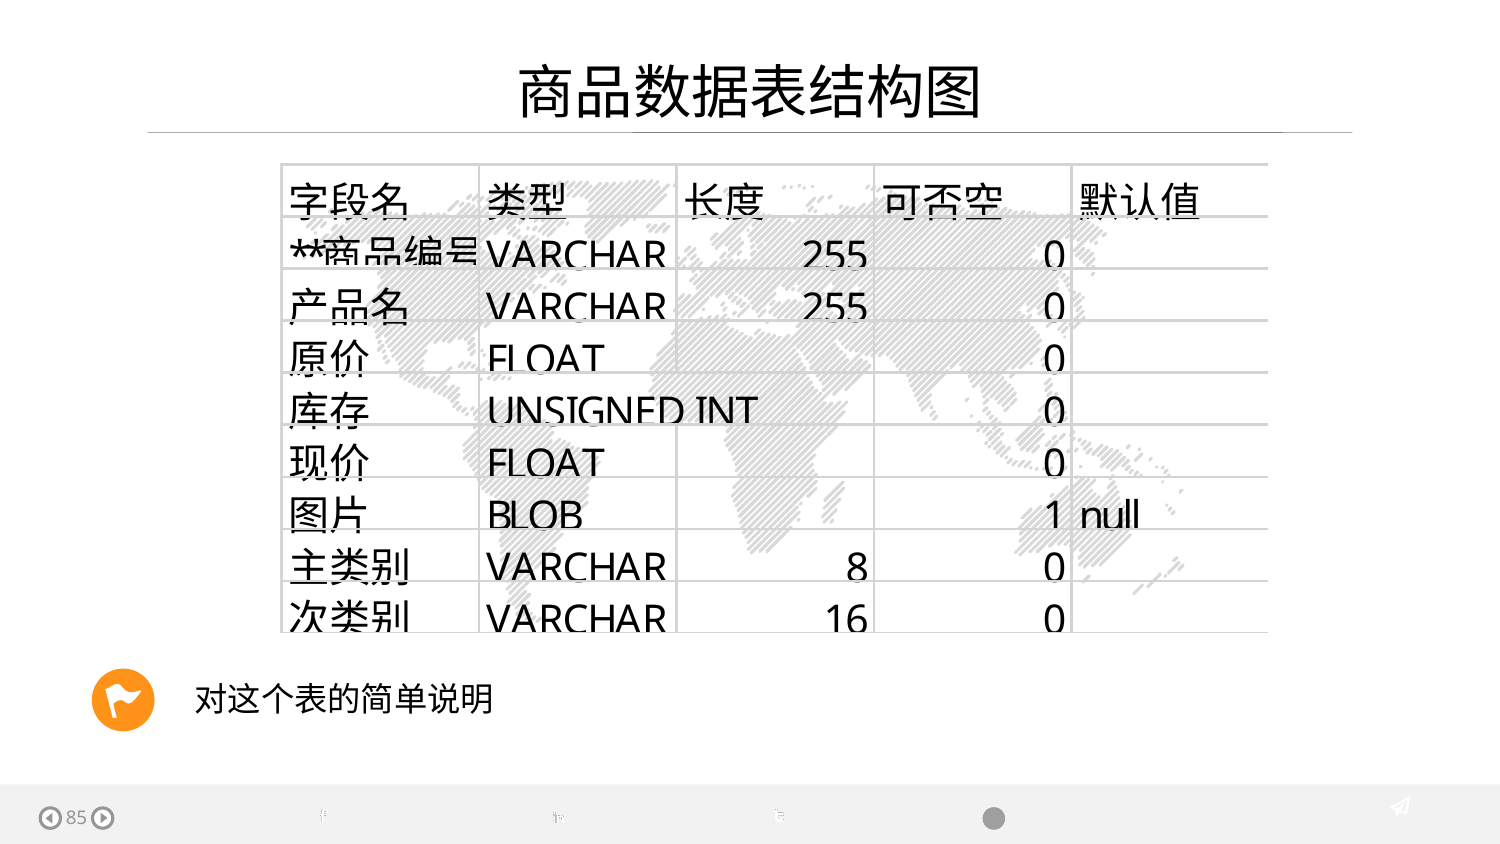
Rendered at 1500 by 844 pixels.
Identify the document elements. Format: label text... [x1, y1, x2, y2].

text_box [280, 162, 1271, 636]
text_box 对这个表的简单说明 [194, 668, 632, 751]
text_box 商品数据表结构图 [262, 51, 1238, 130]
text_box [91, 668, 155, 732]
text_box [0, 784, 1500, 844]
